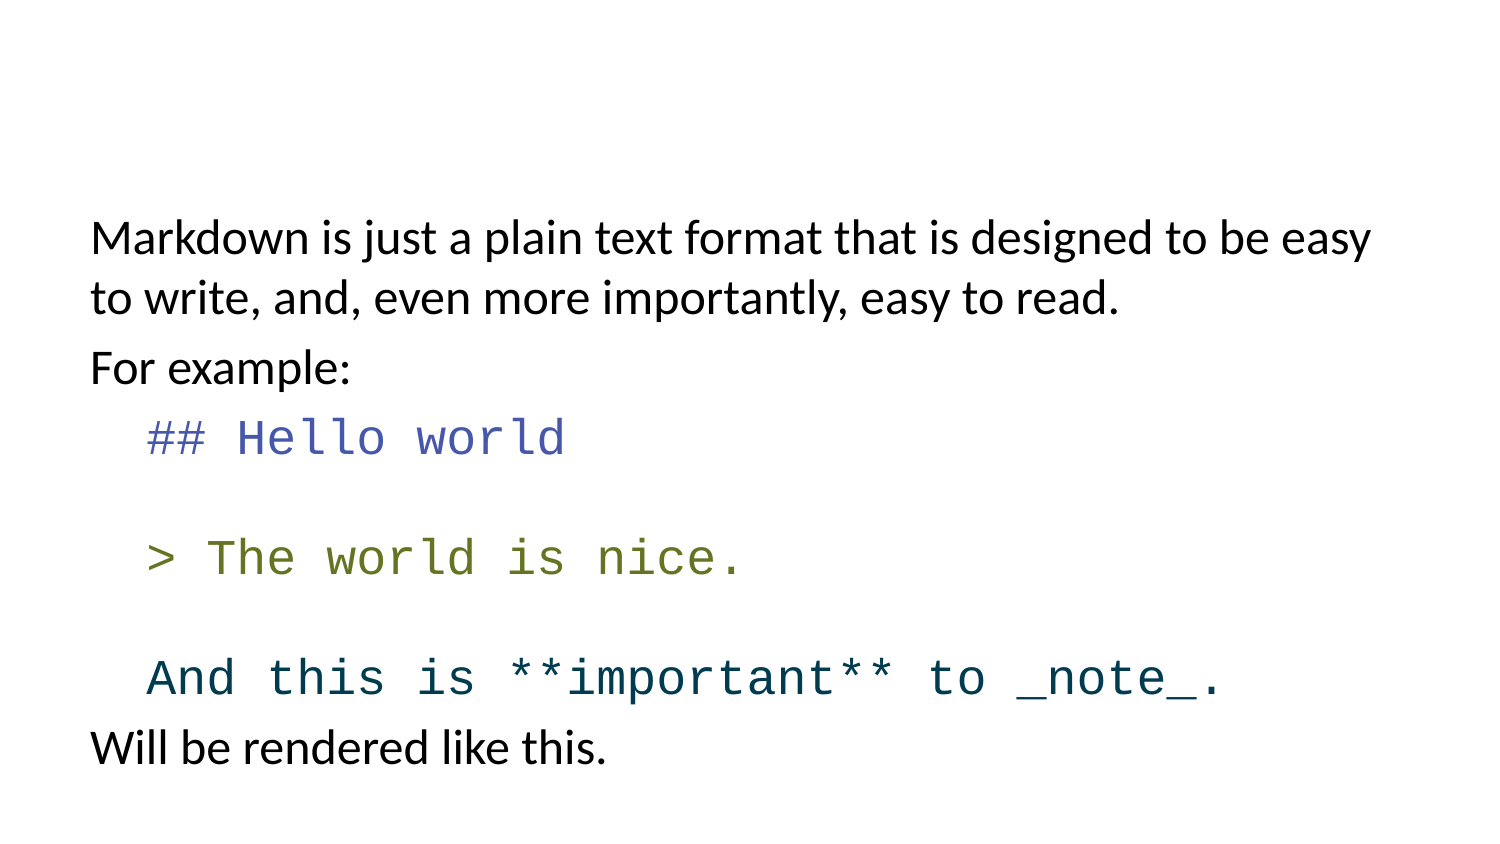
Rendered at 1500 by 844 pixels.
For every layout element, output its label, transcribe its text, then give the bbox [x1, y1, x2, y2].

list Markdown is just a plain text format that is designed to be easy to write, and, even more importantly, easy to read. For example: ## Hello world > The world is nice. And this is **important** to _note_. Will be rendered like this. [75, 196, 1425, 754]
